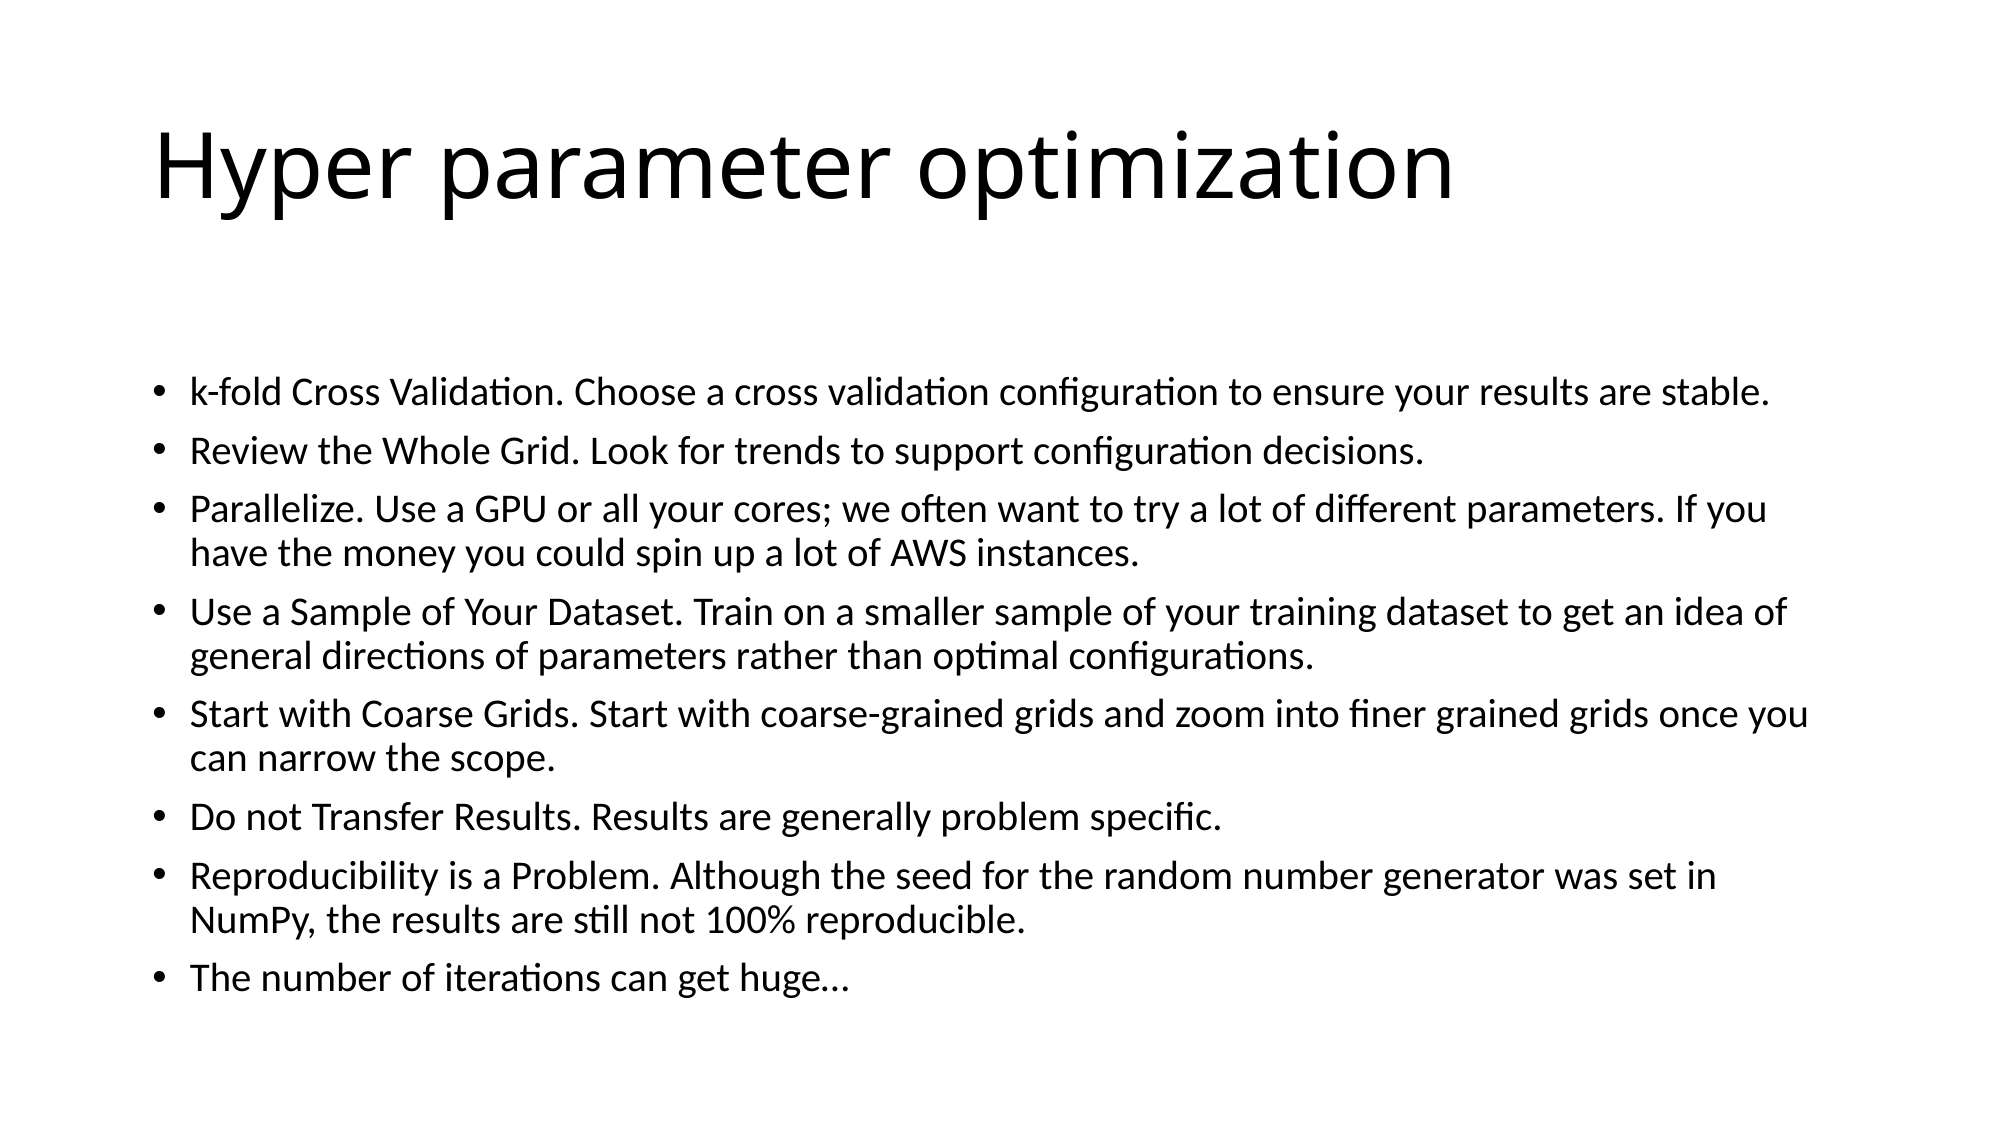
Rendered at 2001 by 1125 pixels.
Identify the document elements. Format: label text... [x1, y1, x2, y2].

list k-fold Cross Validation. Choose a cross validation configuration to ensure your results are stable. Review the Whole Grid. Look for trends to support configuration decisions. Parallelize. Use a GPU or all your cores; we often want to try a lot of different parameters. If you have the money you could spin up a lot of AWS instances. Use a Sample of Your Dataset. Train on a smaller sample of your training dataset to get an idea of general directions of parameters rather than optimal configurations. Start with Coarse Grids. Start with coarse-grained grids and zoom into finer grained grids once you can narrow the scope. Do not Transfer Results. Results are generally problem specific. Reproducibility is a Problem. Although the seed for the random number generator was set in NumPy, the results are still not 100% reproducible. The number of iterations can get huge… [137, 299, 1863, 1014]
title Hyper parameter optimization [137, 59, 1863, 278]
